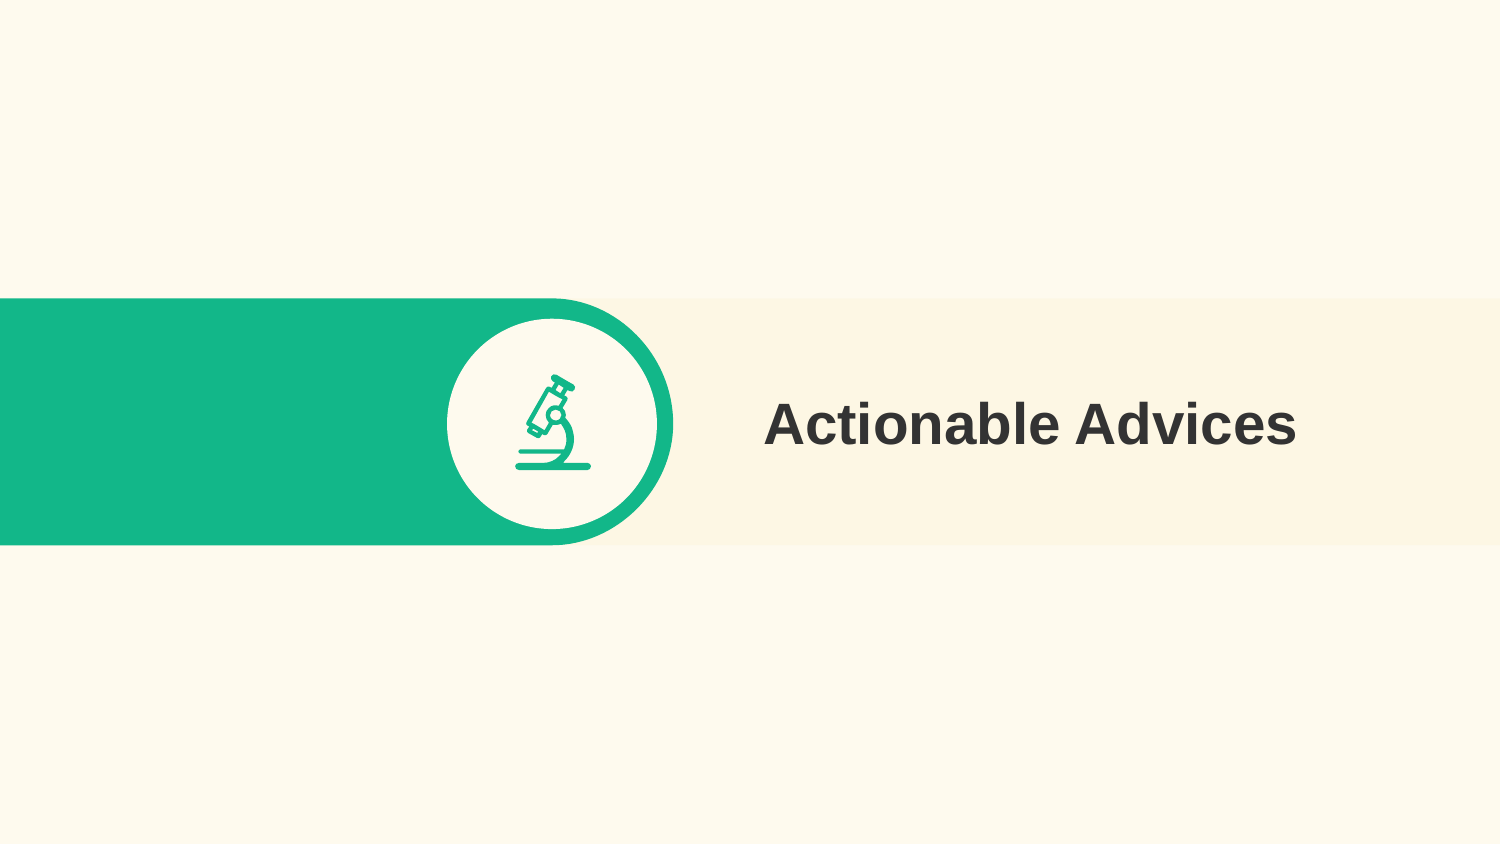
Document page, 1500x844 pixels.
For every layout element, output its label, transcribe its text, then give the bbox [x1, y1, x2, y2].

text_box [560, 298, 1500, 546]
text_box [0, 298, 674, 546]
text_box [515, 374, 591, 471]
text_box Actionable Advices [748, 378, 1329, 464]
text_box [447, 318, 657, 530]
